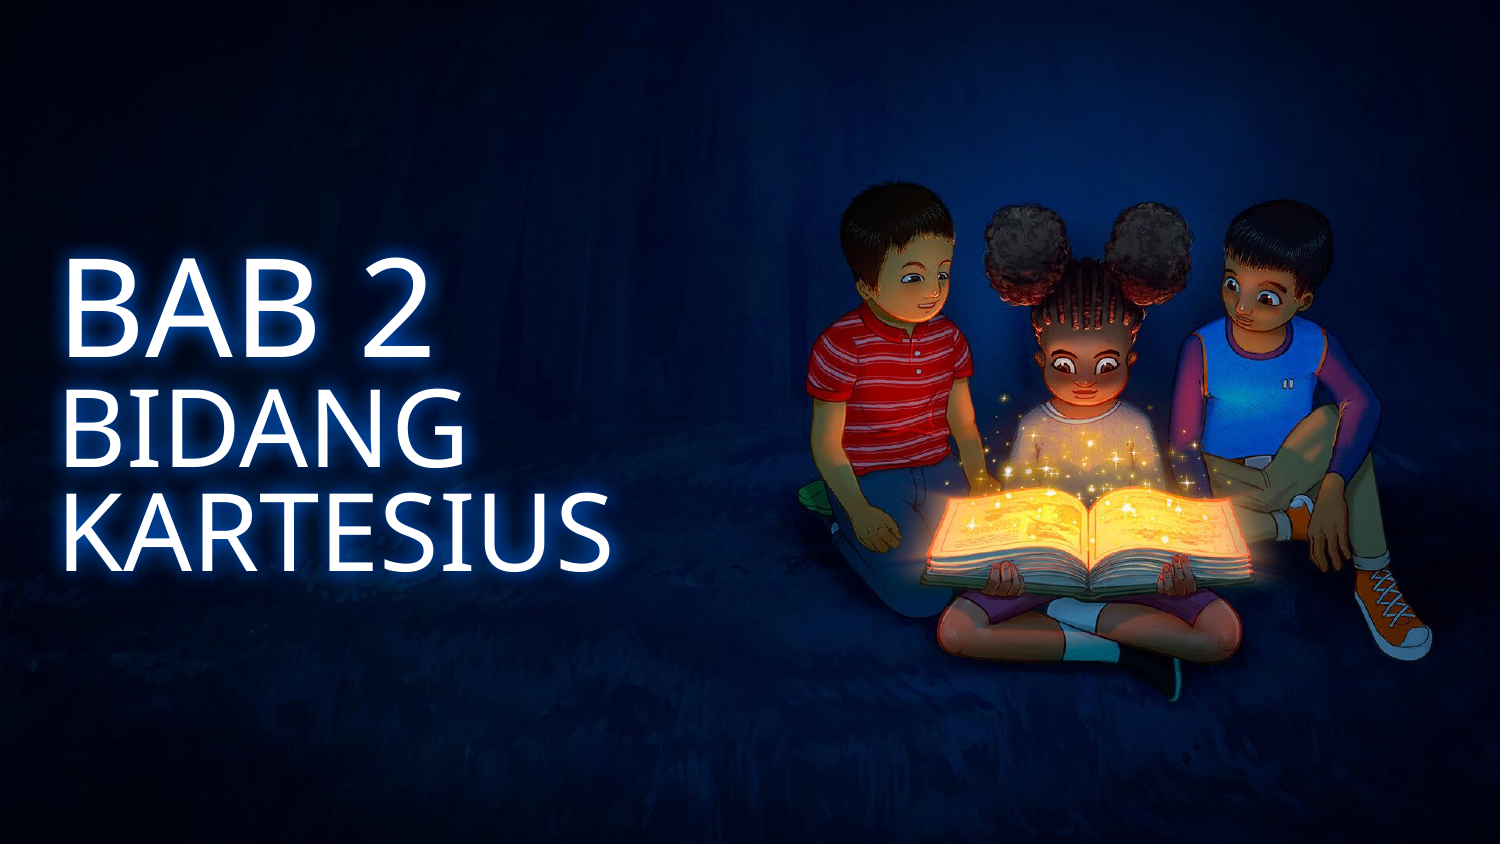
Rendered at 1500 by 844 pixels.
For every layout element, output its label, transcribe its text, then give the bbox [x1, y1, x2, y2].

title BAB 2 BIDANG KARTESIUS [55, 183, 861, 661]
picture [0, 0, 1500, 844]
